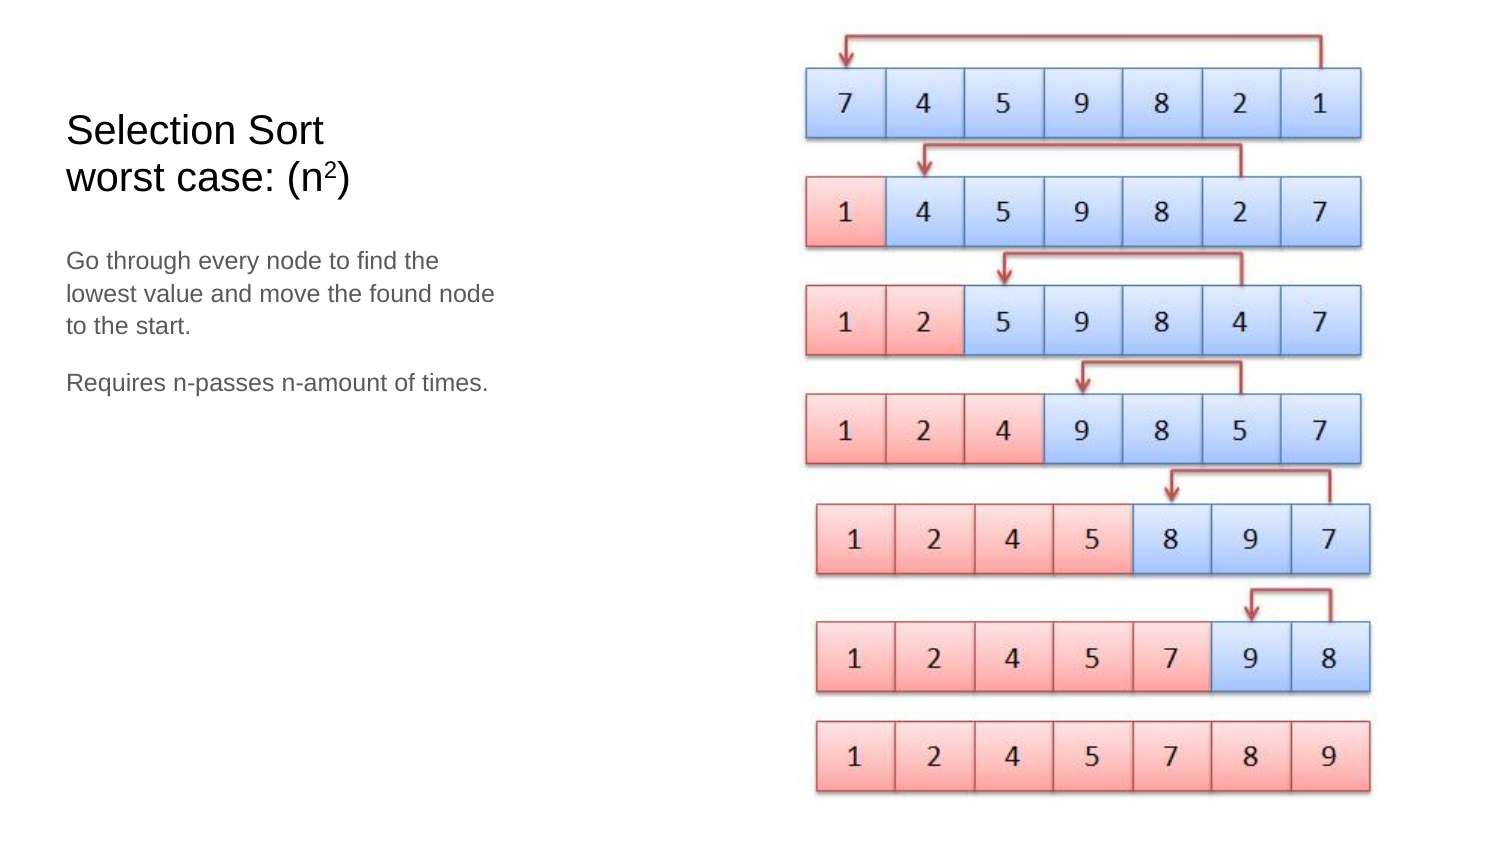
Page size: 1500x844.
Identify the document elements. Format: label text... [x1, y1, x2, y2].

picture [749, 24, 1401, 819]
title Selection Sort worst case: (n2) [51, 91, 512, 216]
list Go through every node to find the lowest value and move the found node to the start. Requires n-passes n-amount of times. [51, 227, 512, 750]
